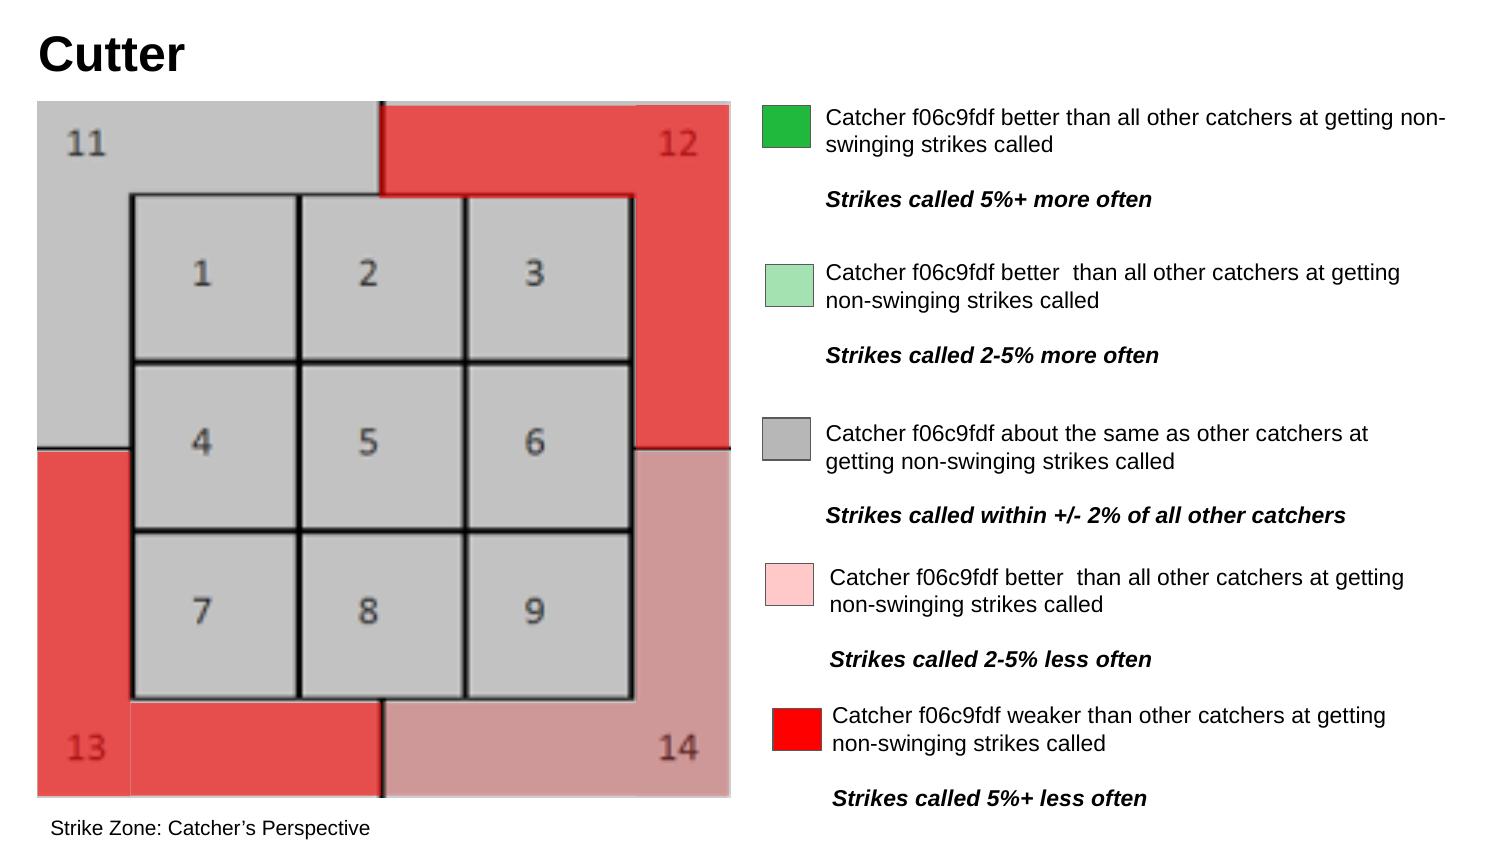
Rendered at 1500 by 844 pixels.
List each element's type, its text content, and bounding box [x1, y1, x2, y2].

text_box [22, 5, 1343, 799]
text_box Catcher f06c9fdf better than all other catchers at getting non-swinging strikes called Strikes called 2-5% less often [1347, 547, 1438, 701]
text_box Catcher f06c9fdf better than all other catchers at getting non-swinging strikes called Strikes called 5%+ more often [1347, 87, 1463, 256]
text_box Catcher f06c9fdf better than all other catchers at getting non-swinging strikes called Strikes called 2-5% more often [1347, 242, 1434, 396]
text_box Catcher f06c9fdf about the same as other catchers at getting non-swinging strikes called Strikes called within +/- 2% of all other catchers [1347, 403, 1434, 547]
text_box Strike Zone: Catcher’s Perspective [35, 806, 565, 842]
text_box Catcher f06c9fdf weaker than other catchers at getting non-swinging strikes called Strikes called 5%+ less often [817, 701, 1410, 832]
